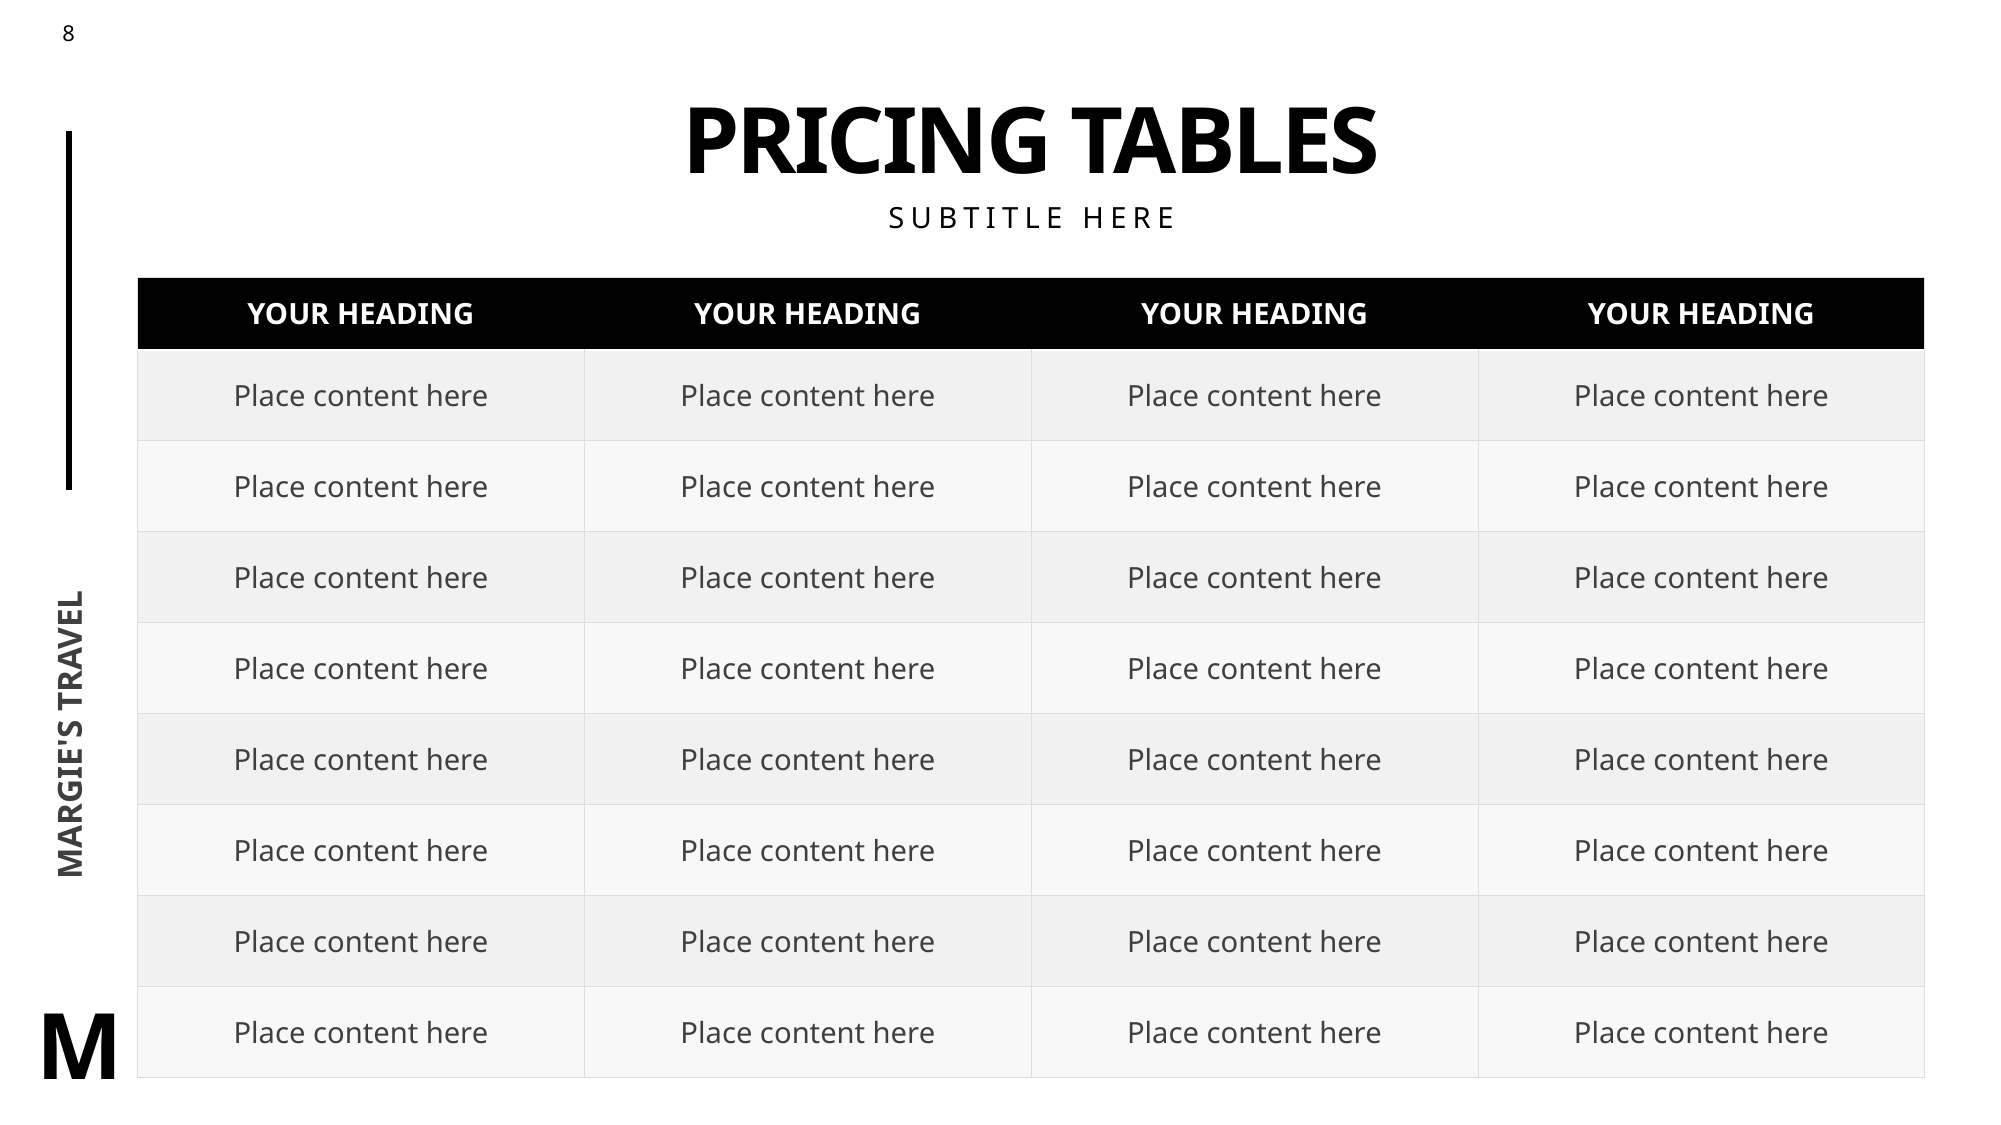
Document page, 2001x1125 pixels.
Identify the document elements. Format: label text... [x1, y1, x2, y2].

table_cell Place content here [138, 987, 584, 1077]
table_header YOUR HEADING [1478, 278, 1924, 349]
table_cell Place content here [138, 714, 584, 804]
table_cell Place content here [585, 532, 1031, 622]
table_cell Place content here [1479, 714, 1924, 804]
table_cell Place content here [1479, 805, 1924, 895]
table_header YOUR HEADING [138, 278, 584, 349]
table_cell Place content here [1032, 351, 1478, 440]
table_cell Place content here [1032, 714, 1478, 804]
table_cell Place content here [1032, 896, 1478, 986]
table_cell Place content here [138, 351, 584, 440]
table_cell Place content here [138, 532, 584, 622]
title PRICING TABLES [137, 0, 1925, 192]
table_cell Place content here [1479, 532, 1924, 622]
table_header YOUR HEADING [584, 278, 1031, 349]
table_cell Place content here [1032, 623, 1478, 713]
table_cell Place content here [585, 351, 1031, 440]
table_cell Place content here [138, 896, 584, 986]
table_cell Place content here [138, 441, 584, 531]
table_cell Place content here [1479, 623, 1924, 713]
table_cell Place content here [585, 441, 1031, 531]
table_cell Place content here [585, 987, 1031, 1077]
table_cell Place content here [585, 714, 1031, 804]
table_cell Place content here [1479, 351, 1924, 440]
table_cell Place content here [138, 805, 584, 895]
table_cell Place content here [1032, 441, 1478, 531]
table_header YOUR HEADING [1031, 278, 1478, 349]
table_cell Place content here [138, 623, 584, 713]
table_cell Place content here [585, 623, 1031, 713]
list M [21, 984, 110, 1101]
table_cell Place content here [1479, 441, 1924, 531]
table_cell Place content here [585, 896, 1031, 986]
table_cell Place content here [1479, 987, 1924, 1077]
table_cell Place content here [1479, 896, 1924, 986]
table_cell Place content here [1032, 987, 1478, 1077]
table_cell Place content here [1032, 805, 1478, 895]
footer Margie's Travel [45, 534, 92, 895]
table_cell Place content here [1032, 532, 1478, 622]
list SUBTITLE HERE [137, 192, 1925, 246]
table_cell Place content here [585, 805, 1031, 895]
